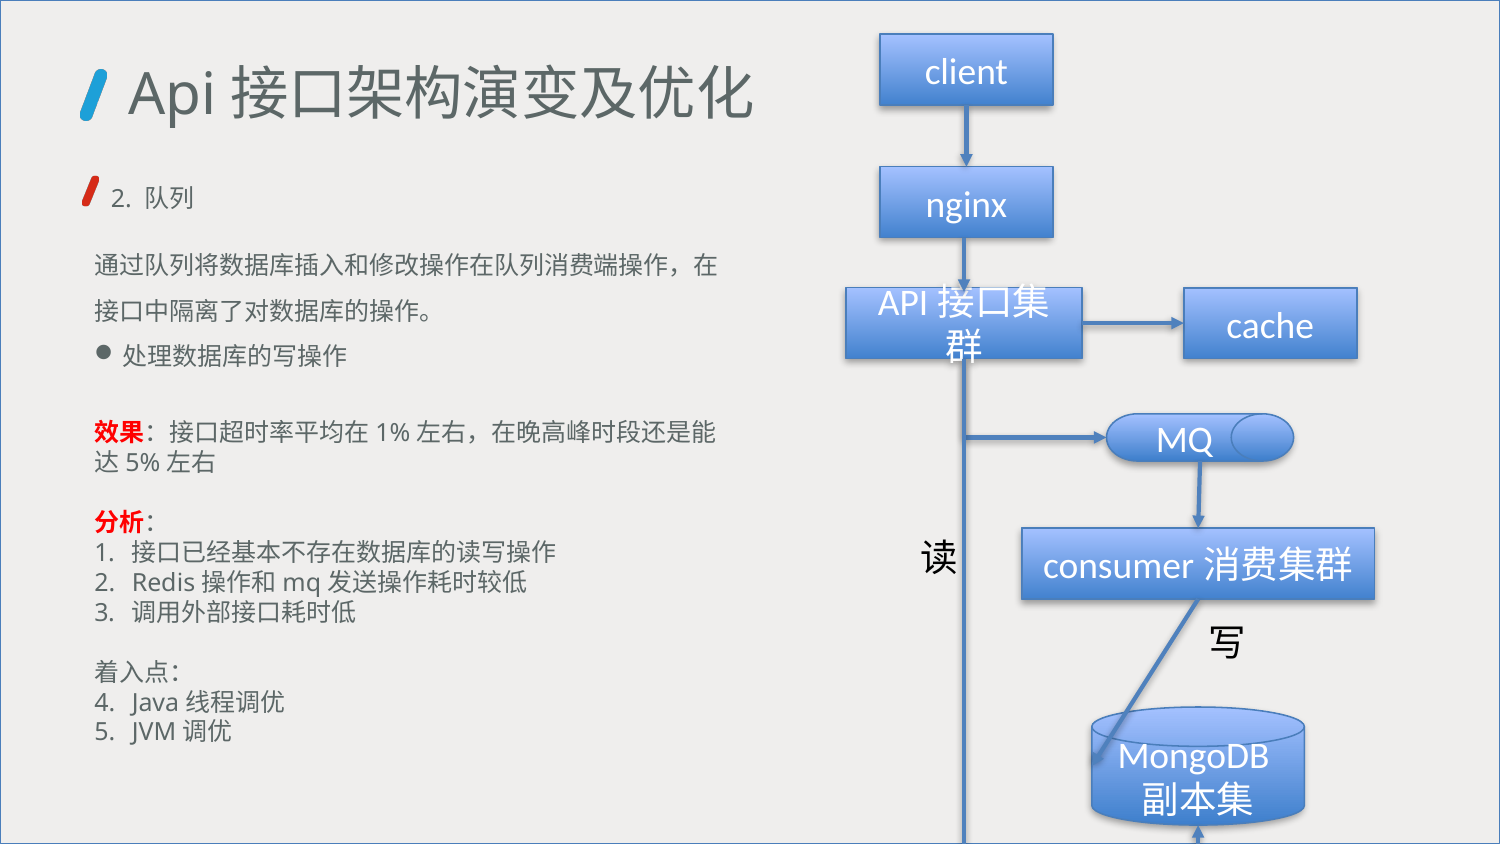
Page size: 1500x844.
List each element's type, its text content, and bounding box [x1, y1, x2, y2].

text_box nginx [879, 166, 1054, 238]
text_box Api接口架构演变及优化 [108, 46, 809, 136]
text_box 写 [1202, 629, 1236, 672]
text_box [1197, 460, 1201, 496]
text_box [995, 326, 1075, 470]
text_box API接口集群 [845, 287, 1083, 359]
text_box MQ [1105, 413, 1295, 462]
text_box consumer消费集群 [1236, 527, 1375, 600]
text_box MongoDB副本集 [1091, 706, 1306, 826]
text_box 2. 队列 [110, 165, 431, 213]
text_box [823, 498, 1232, 627]
picture [81, 174, 99, 207]
picture [79, 69, 107, 121]
text_box client [879, 33, 1054, 106]
text_box 通过队列将数据库插入和修改操作在队列消费端操作，在接口中隔离了对数据库的操作。 处理数据库的写操作 效果：接口超时率平均在1%左右，在晚高峰时段还是能达5%左右 分析： 接口已经基本不存在数据库的读写操作 Redis操作和mq发送操作耗时较低 调用外部接口耗时低 着入点： Java线程调优 JVM调优 [94, 233, 740, 836]
text_box cache [1183, 287, 1358, 359]
